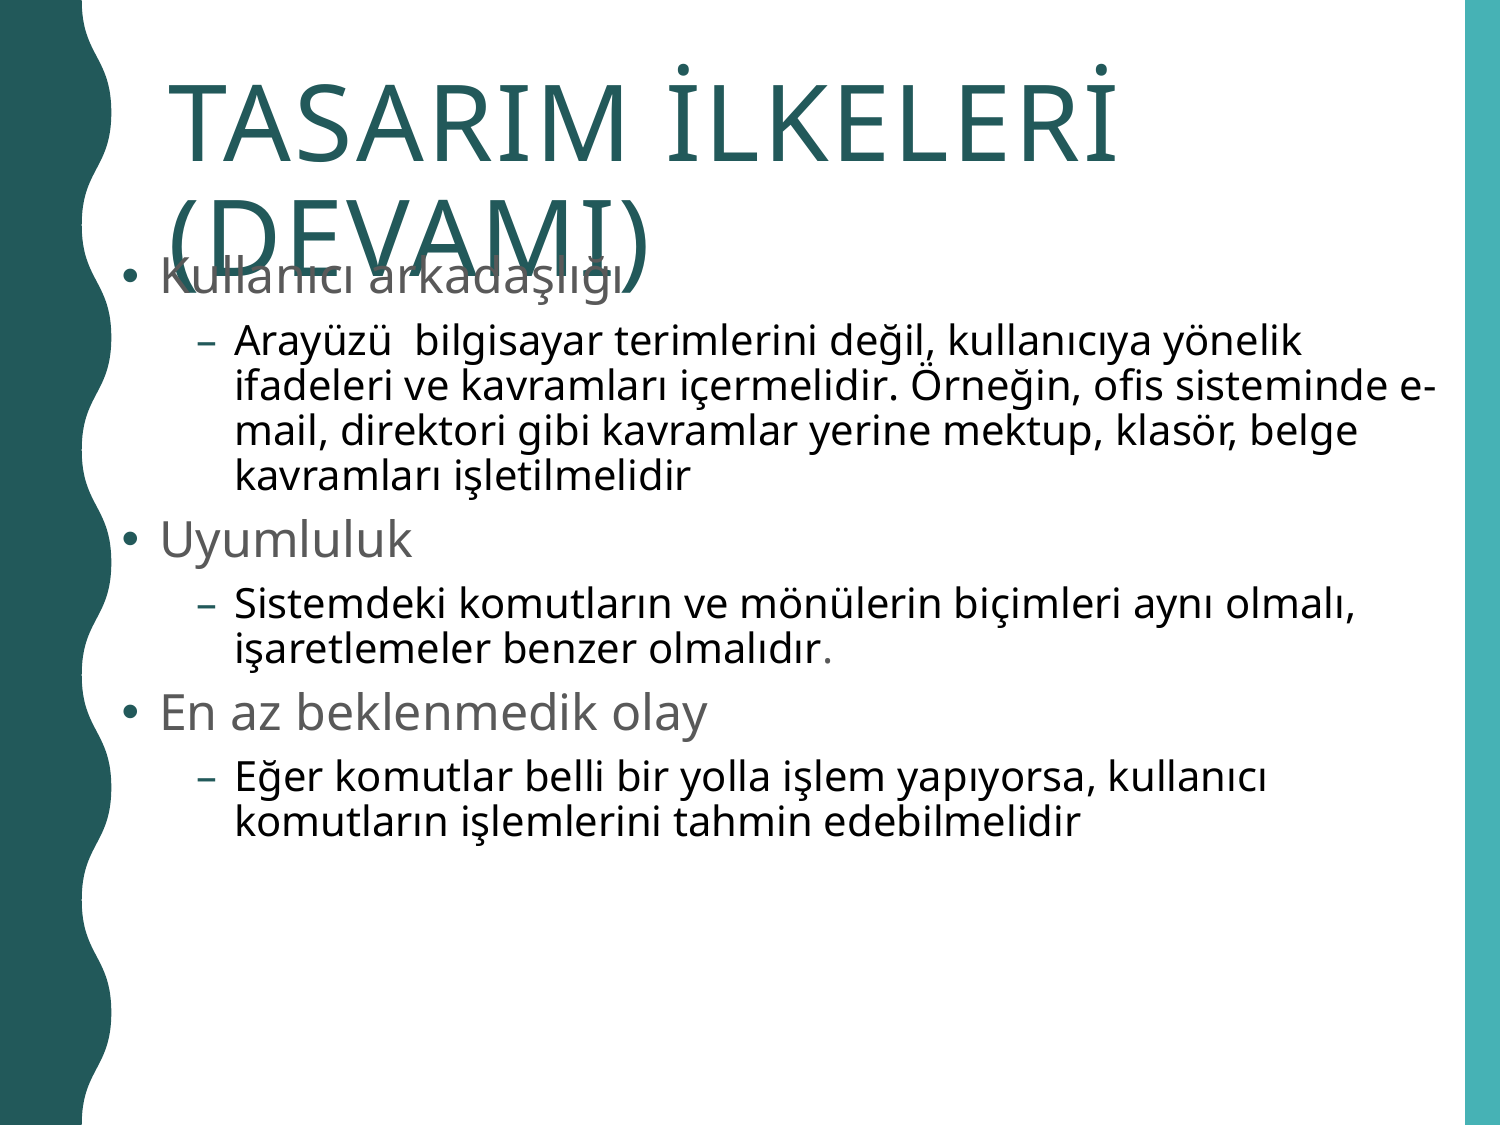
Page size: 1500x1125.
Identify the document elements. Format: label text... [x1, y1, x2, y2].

title Tasarım ilkeleri (devamı) [154, 62, 1407, 243]
list Kullanıcı arkadaşlığı Arayüzü bilgisayar terimlerini değil, kullanıcıya yönelik ifadeleri ve kavramları içermelidir. Örneğin, ofis sisteminde e-mail, direktori gibi kavramlar yerine mektup, klasör, belge kavramları işletilmelidir Uyumluluk Sistemdeki komutların ve mönülerin biçimleri aynı olmalı, işaretlemeler benzer olmalıdır. En az beklenmedik olay Eğer komutlar belli bir yolla işlem yapıyorsa, kullanıcı komutların işlemlerini tahmin edebilmelidir [106, 243, 1454, 1035]
